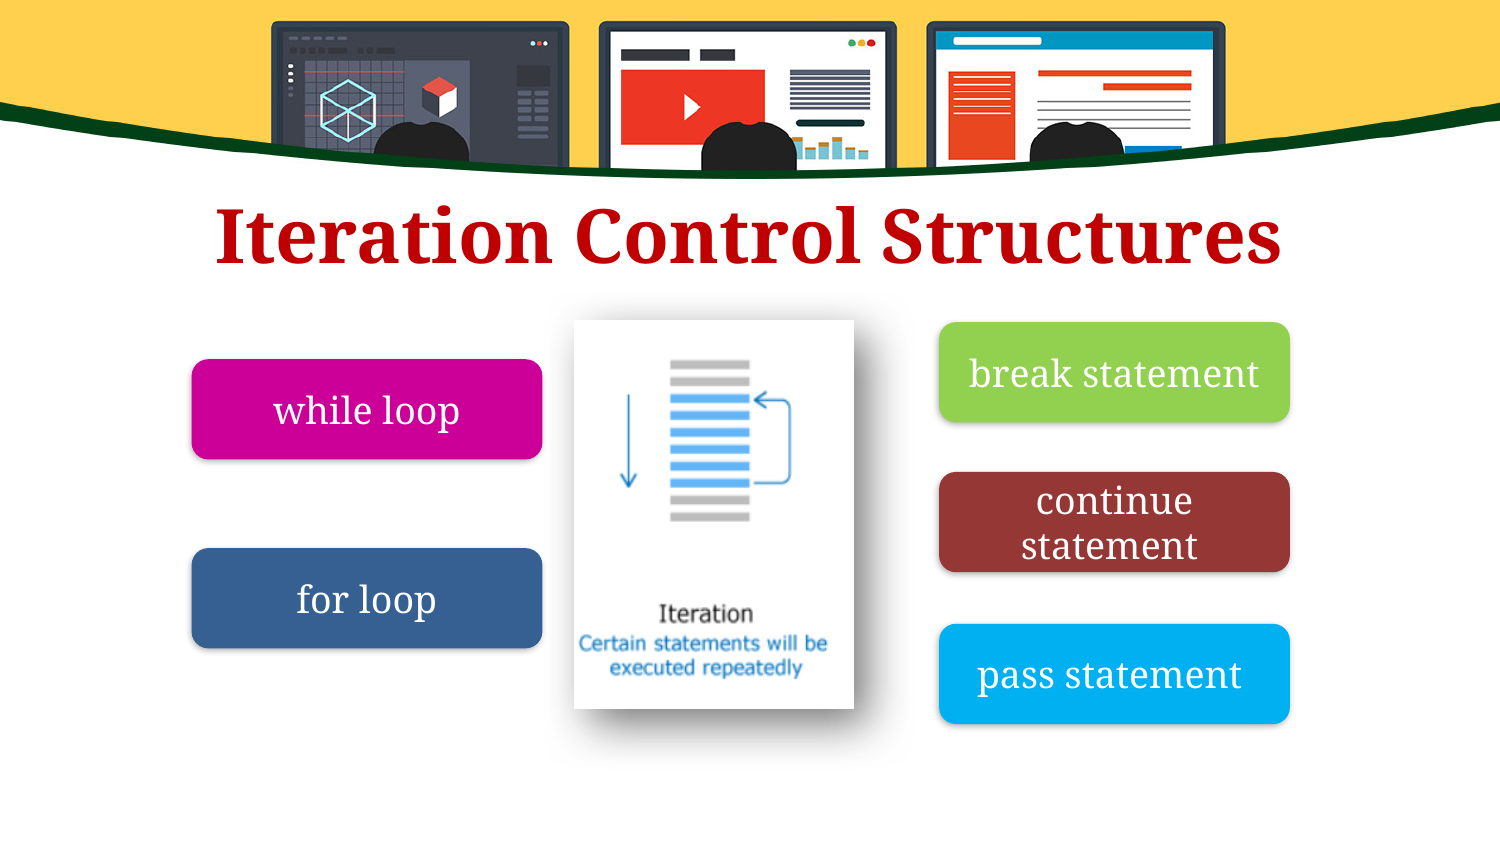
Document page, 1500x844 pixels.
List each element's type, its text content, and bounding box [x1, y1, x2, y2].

title Iteration Control Structures [73, 171, 1427, 297]
text_box continue statement [939, 471, 1290, 573]
text_box break statement [939, 322, 1290, 423]
text_box pass statement [939, 623, 1290, 725]
text_box for loop [191, 548, 543, 649]
picture [0, 0, 1500, 844]
text_box while loop [191, 359, 543, 460]
